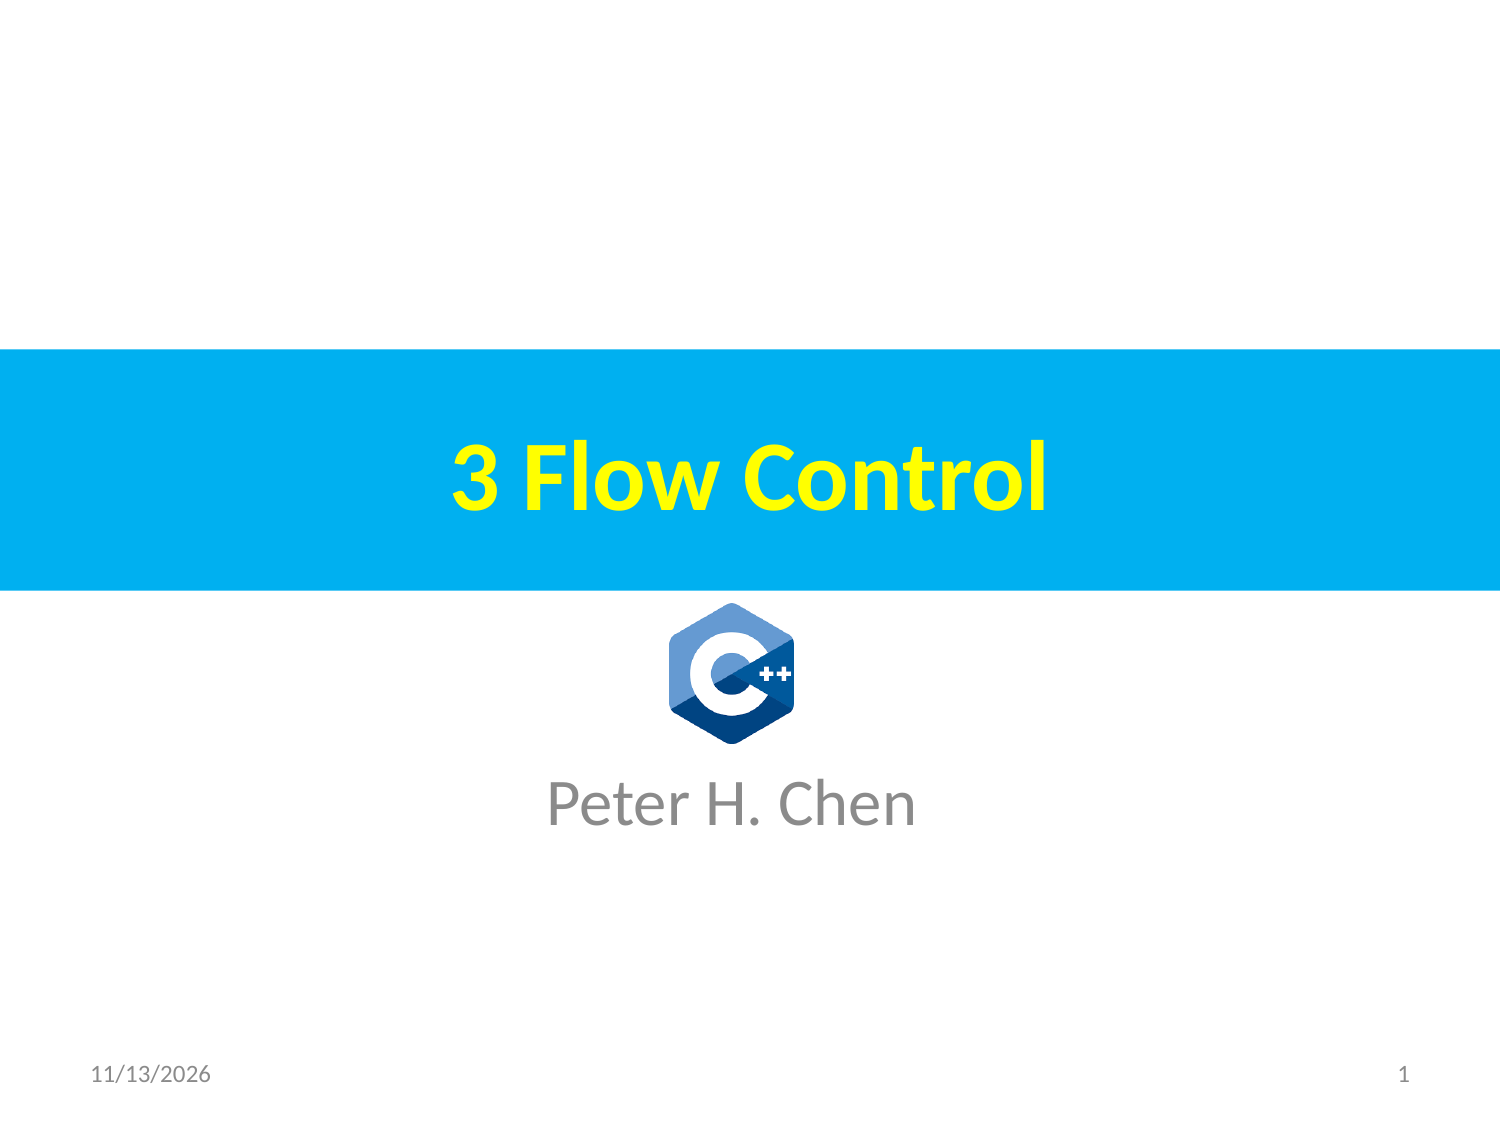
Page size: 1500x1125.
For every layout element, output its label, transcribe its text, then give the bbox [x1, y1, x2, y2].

picture [669, 603, 794, 744]
slide_number 1 [1074, 1042, 1425, 1103]
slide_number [75, 1042, 425, 1103]
subtitle Peter H. Chen [206, 751, 1257, 866]
title 3 Flow Control [0, 349, 1500, 591]
